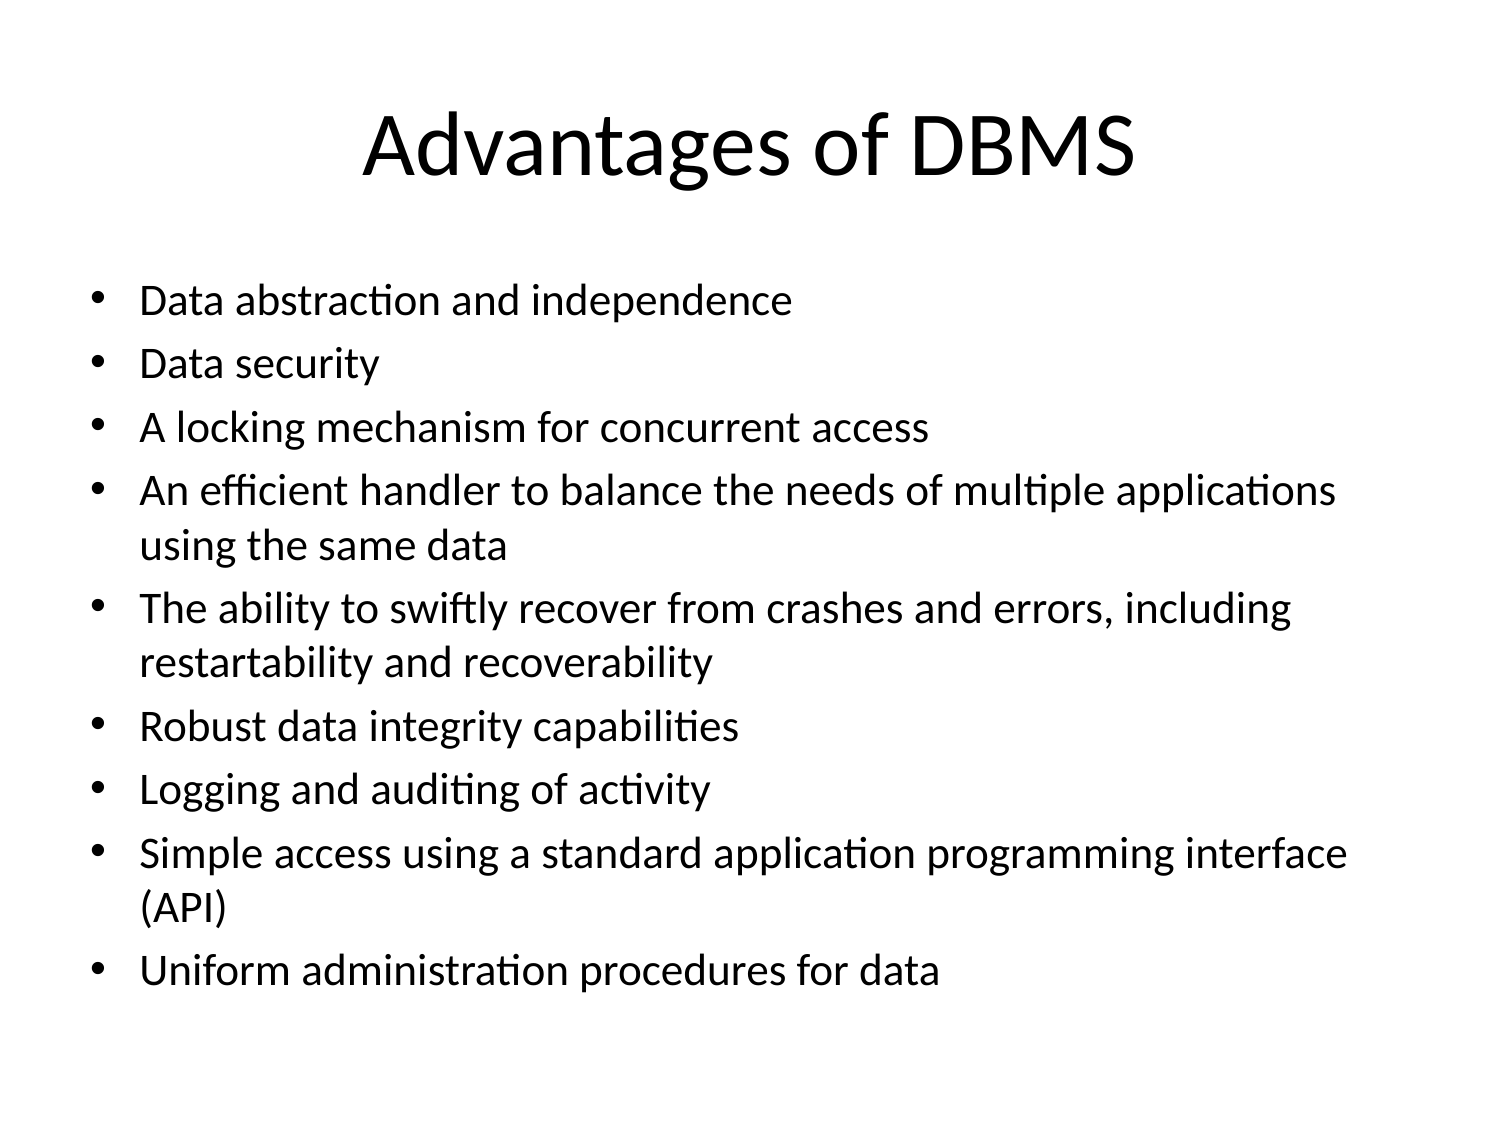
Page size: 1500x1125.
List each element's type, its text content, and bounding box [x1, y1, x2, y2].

title Advantages of DBMS [75, 45, 1425, 233]
list Data abstraction and independence Data security A locking mechanism for concurrent access An efficient handler to balance the needs of multiple applications using the same data The ability to swiftly recover from crashes and errors, including restartability and recoverability Robust data integrity capabilities Logging and auditing of activity Simple access using a standard application programming interface (API) Uniform administration procedures for data [75, 262, 1425, 1005]
